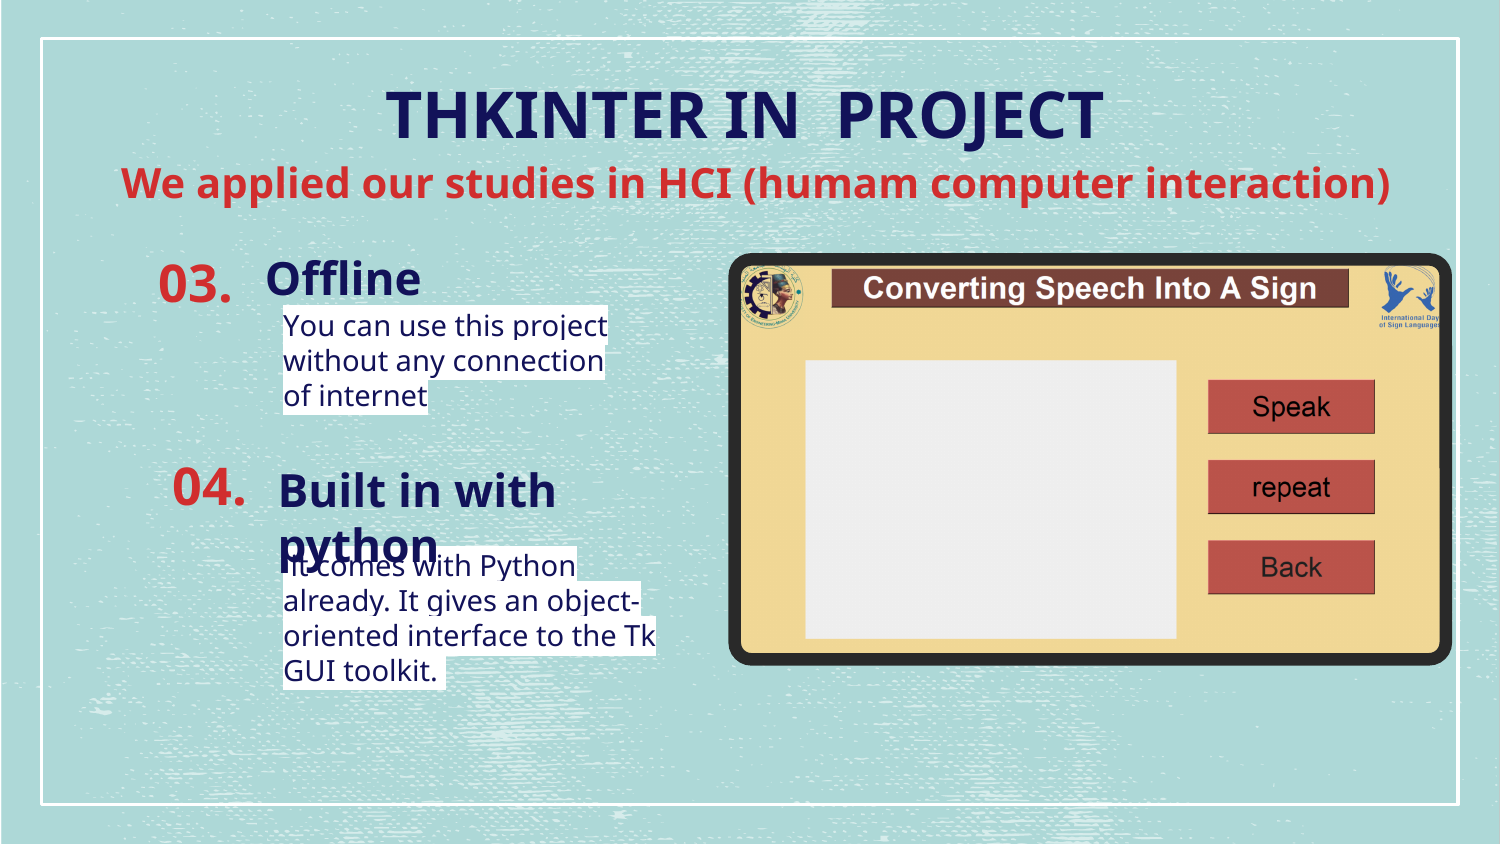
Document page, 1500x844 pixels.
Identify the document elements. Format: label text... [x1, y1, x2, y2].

title 04. [151, 438, 269, 534]
title 03. [137, 234, 249, 330]
text_box We applied our studies in HCI (humam computer interaction) [49, 159, 1463, 222]
title THKINTER IN PROJECT [112, 59, 1378, 150]
subtitle Offline [249, 234, 729, 330]
subtitle You can use this project without any connection of internet [268, 330, 643, 439]
subtitle it comes with Python already. It gives an object-oriented interface to the Tk GUI toolkit. [268, 542, 677, 689]
subtitle Built in with python [262, 446, 728, 542]
picture [0, 0, 1500, 844]
